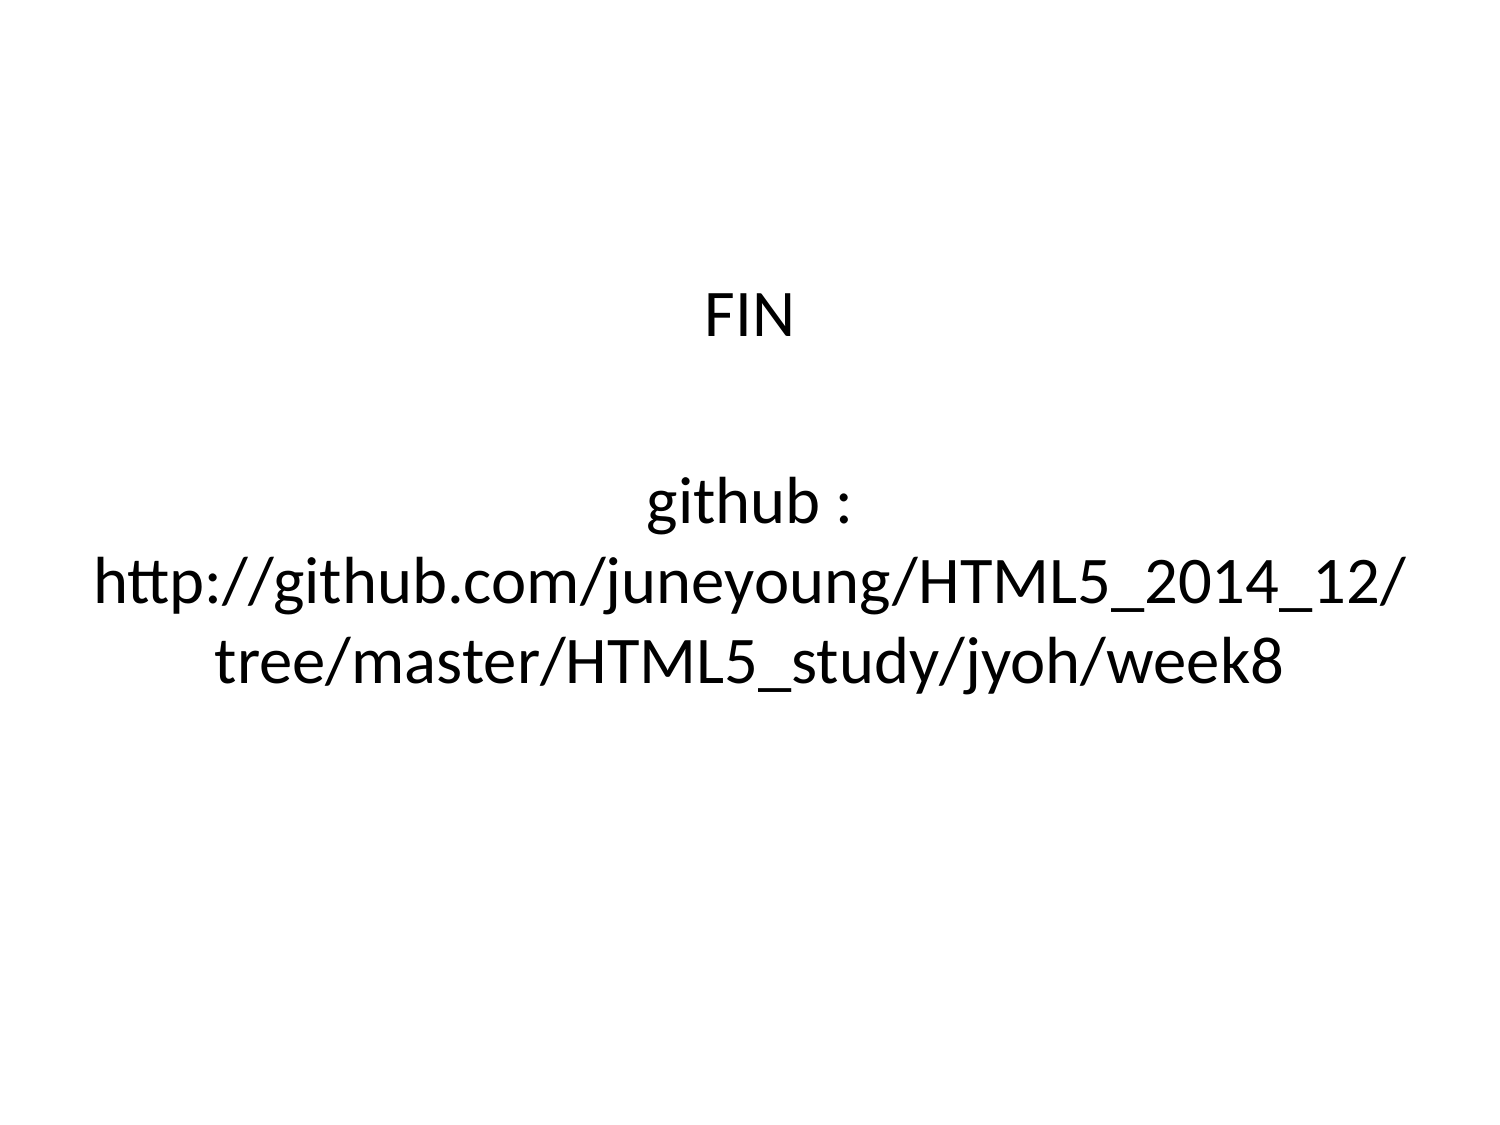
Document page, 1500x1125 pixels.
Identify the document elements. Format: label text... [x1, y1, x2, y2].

list FIN github : http://github.com/juneyoung/HTML5_2014_12/tree/master/HTML5_study/jyoh/week8 [75, 262, 1425, 1005]
